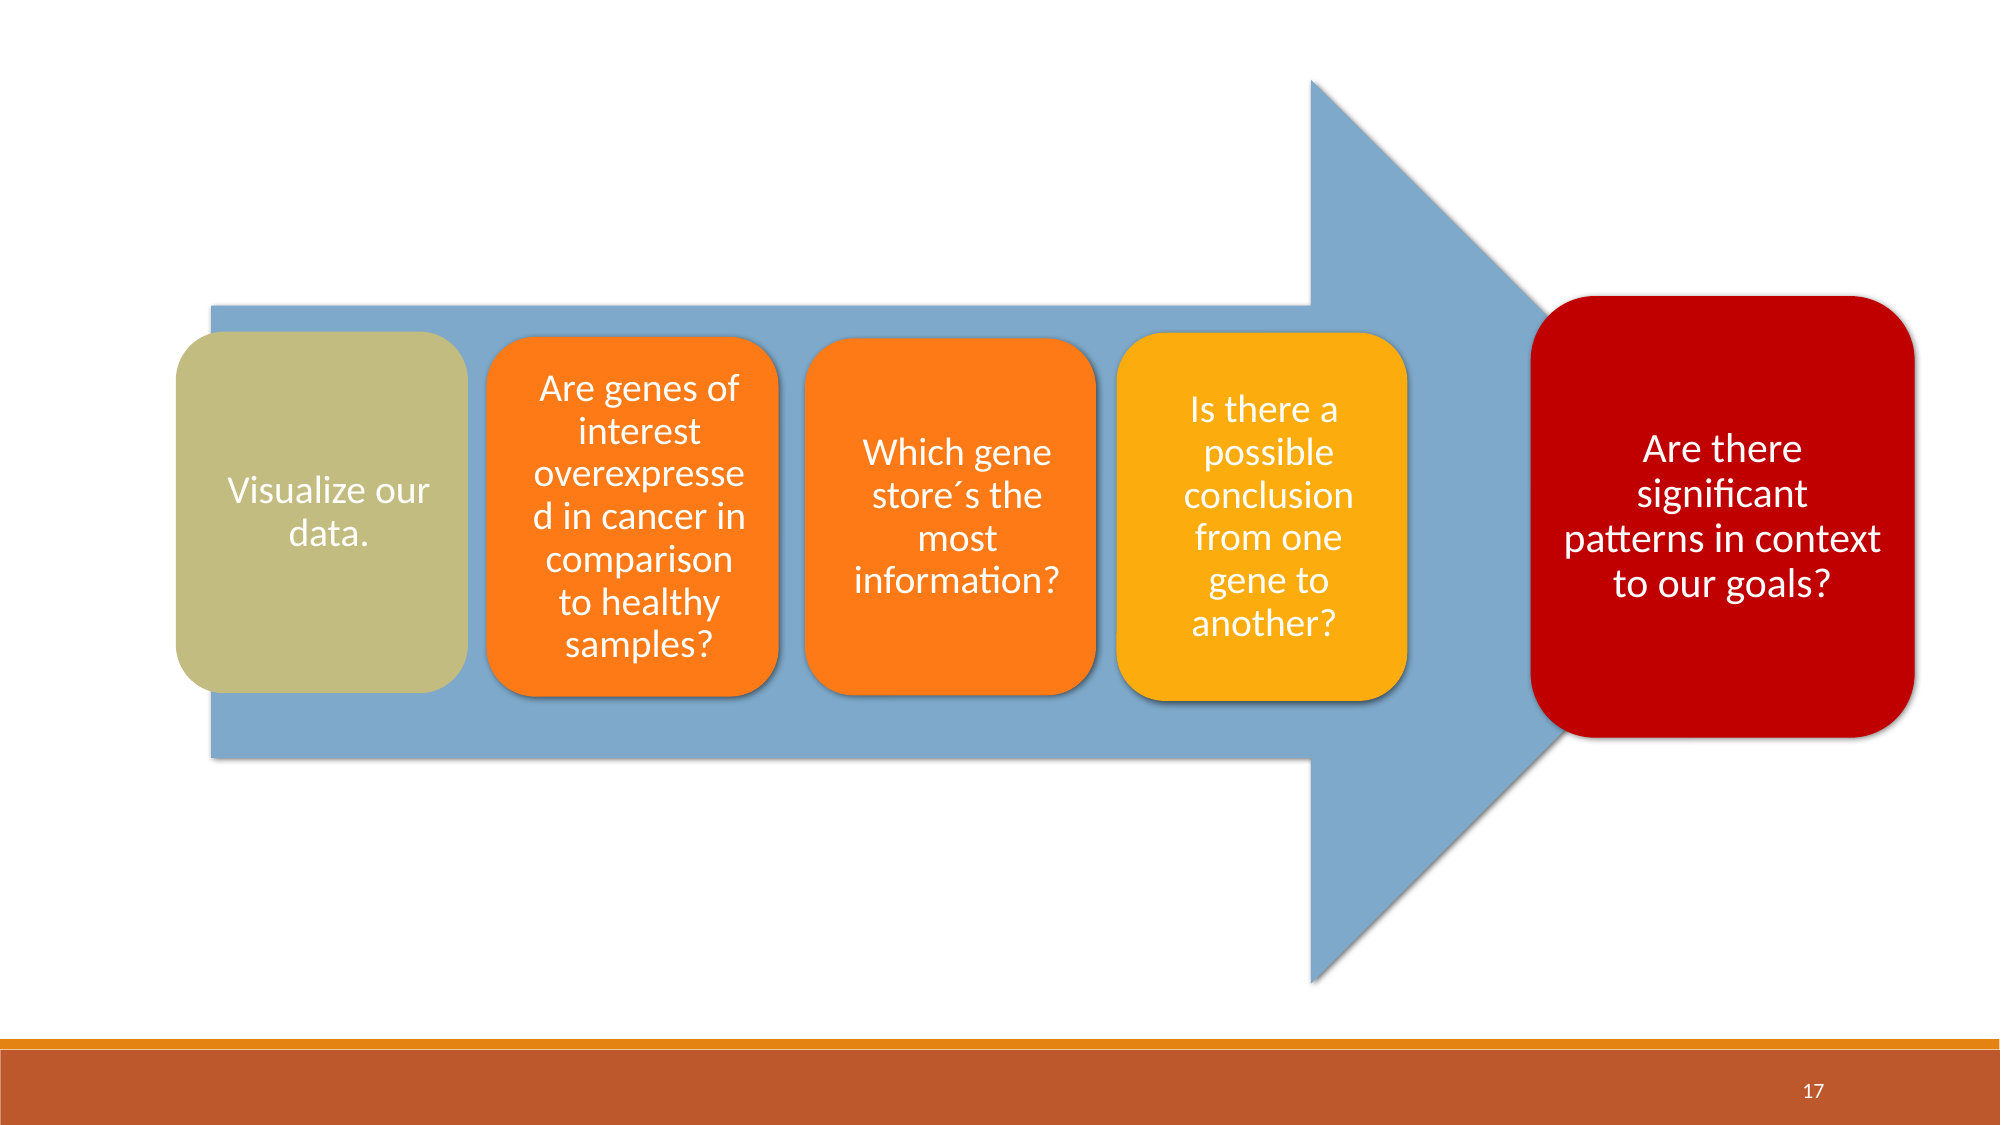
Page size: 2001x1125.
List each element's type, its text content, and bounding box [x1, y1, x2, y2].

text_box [175, 79, 1799, 985]
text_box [1530, 295, 1916, 739]
slide_number 17 [1624, 1059, 1840, 1120]
